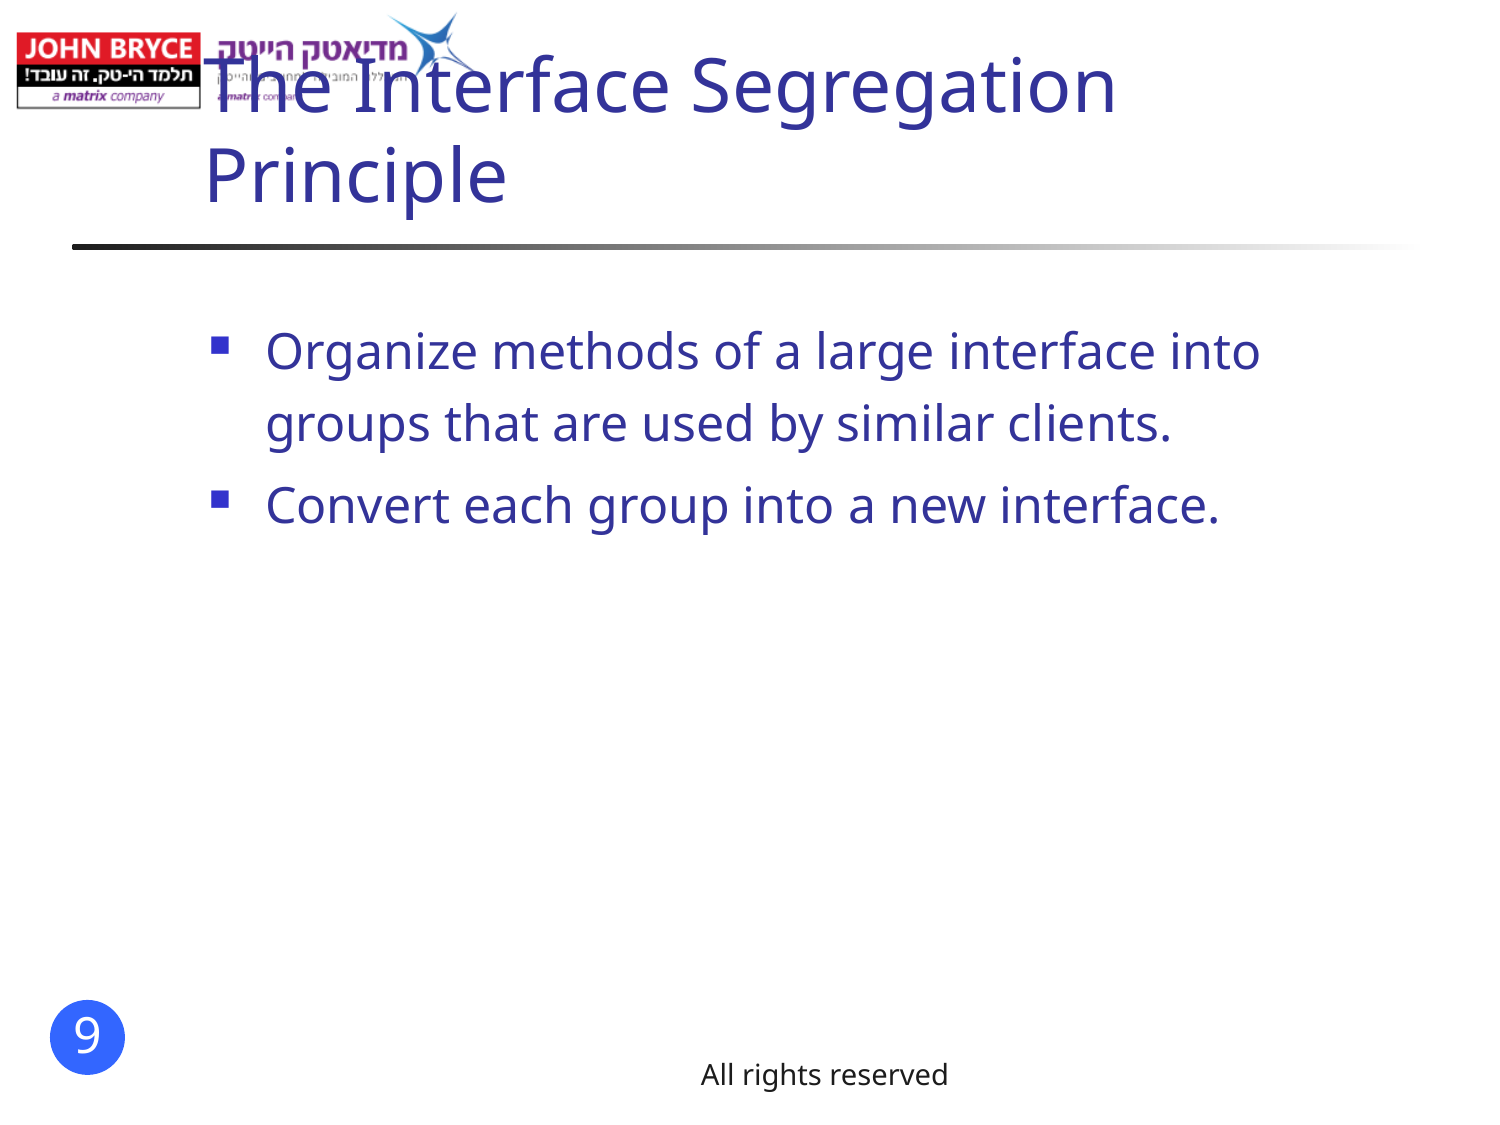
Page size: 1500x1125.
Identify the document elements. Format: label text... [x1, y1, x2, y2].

footer All rights reserved [449, 1023, 1201, 1100]
picture [12, 9, 488, 113]
list Organize methods of a large interface into groups that are used by similar clients. Convert each group into a new interface. [193, 299, 1426, 1007]
title The Interface Segregation Principle [188, 34, 1426, 226]
